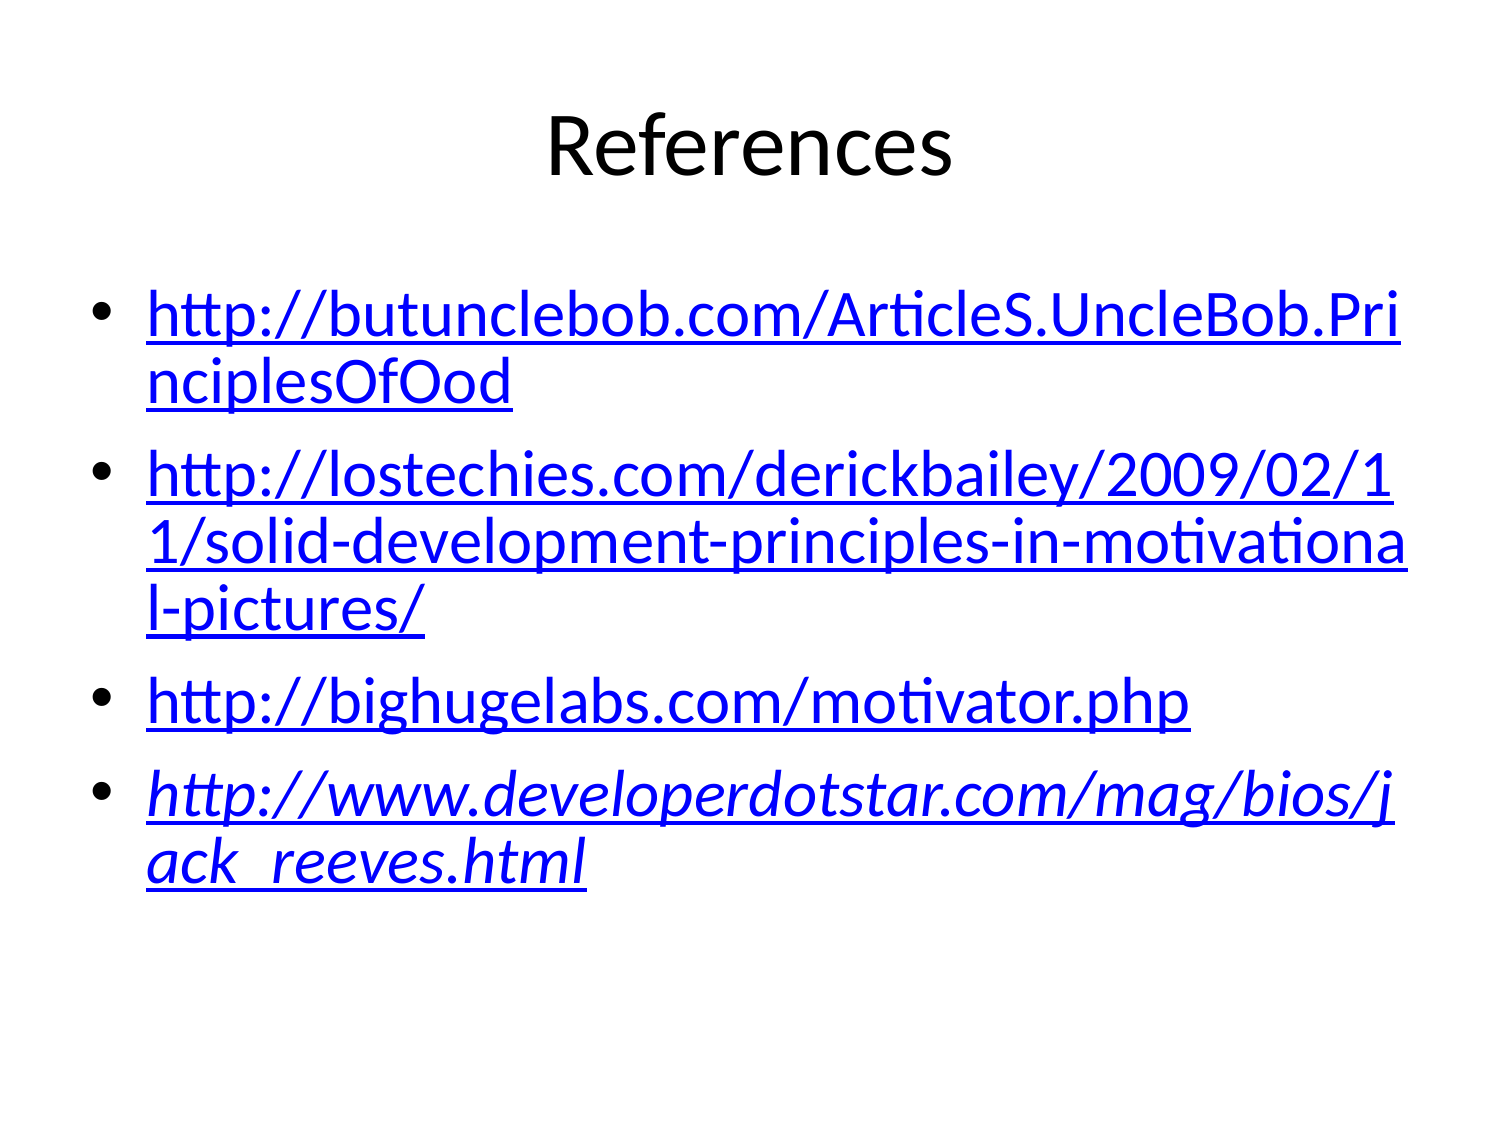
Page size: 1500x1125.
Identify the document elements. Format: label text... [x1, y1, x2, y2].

title References [75, 45, 1425, 233]
list http://butunclebob.com/ArticleS.UncleBob.PrinciplesOfOod http://lostechies.com/derickbailey/2009/02/11/solid-development-principles-in-motivational-pictures/ http://bighugelabs.com/motivator.php http://www.developerdotstar.com/mag/bios/jack_reeves.html [75, 262, 1425, 1005]
